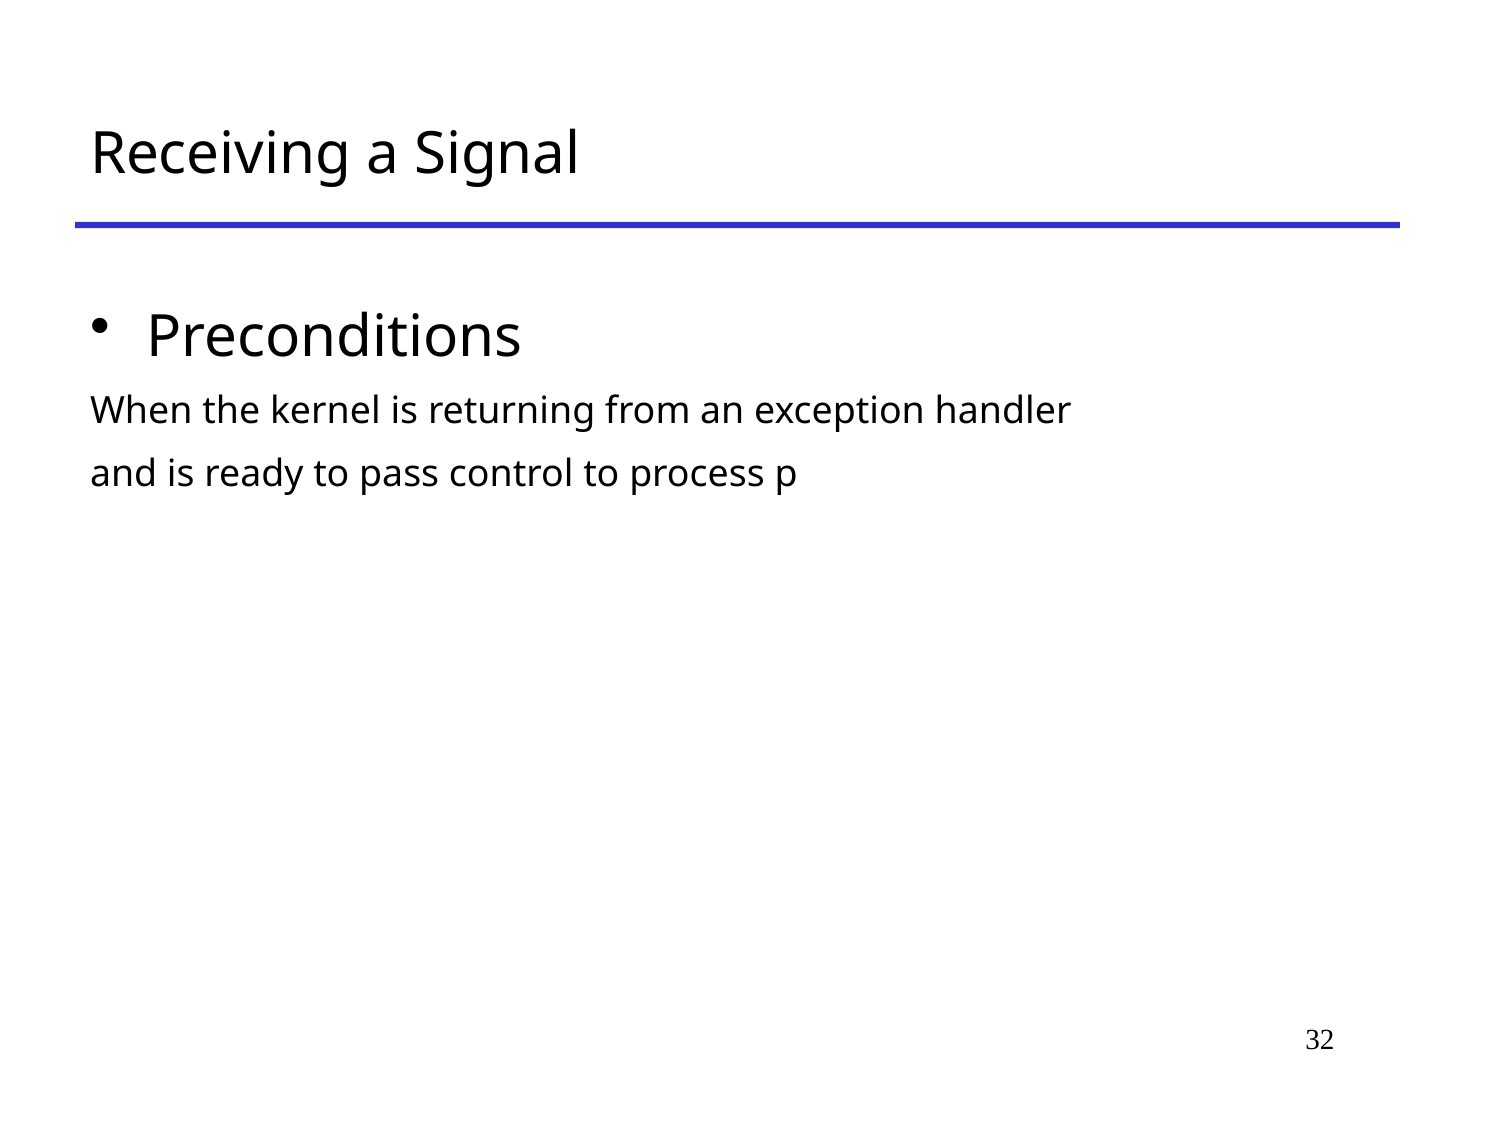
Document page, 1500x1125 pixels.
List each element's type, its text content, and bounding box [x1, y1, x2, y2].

slide_number 32 [1137, 1012, 1351, 1088]
list Preconditions When the kernel is returning from an exception handler and is ready to pass control to process p [75, 262, 1400, 988]
title Receiving a Signal [75, 75, 1400, 225]
